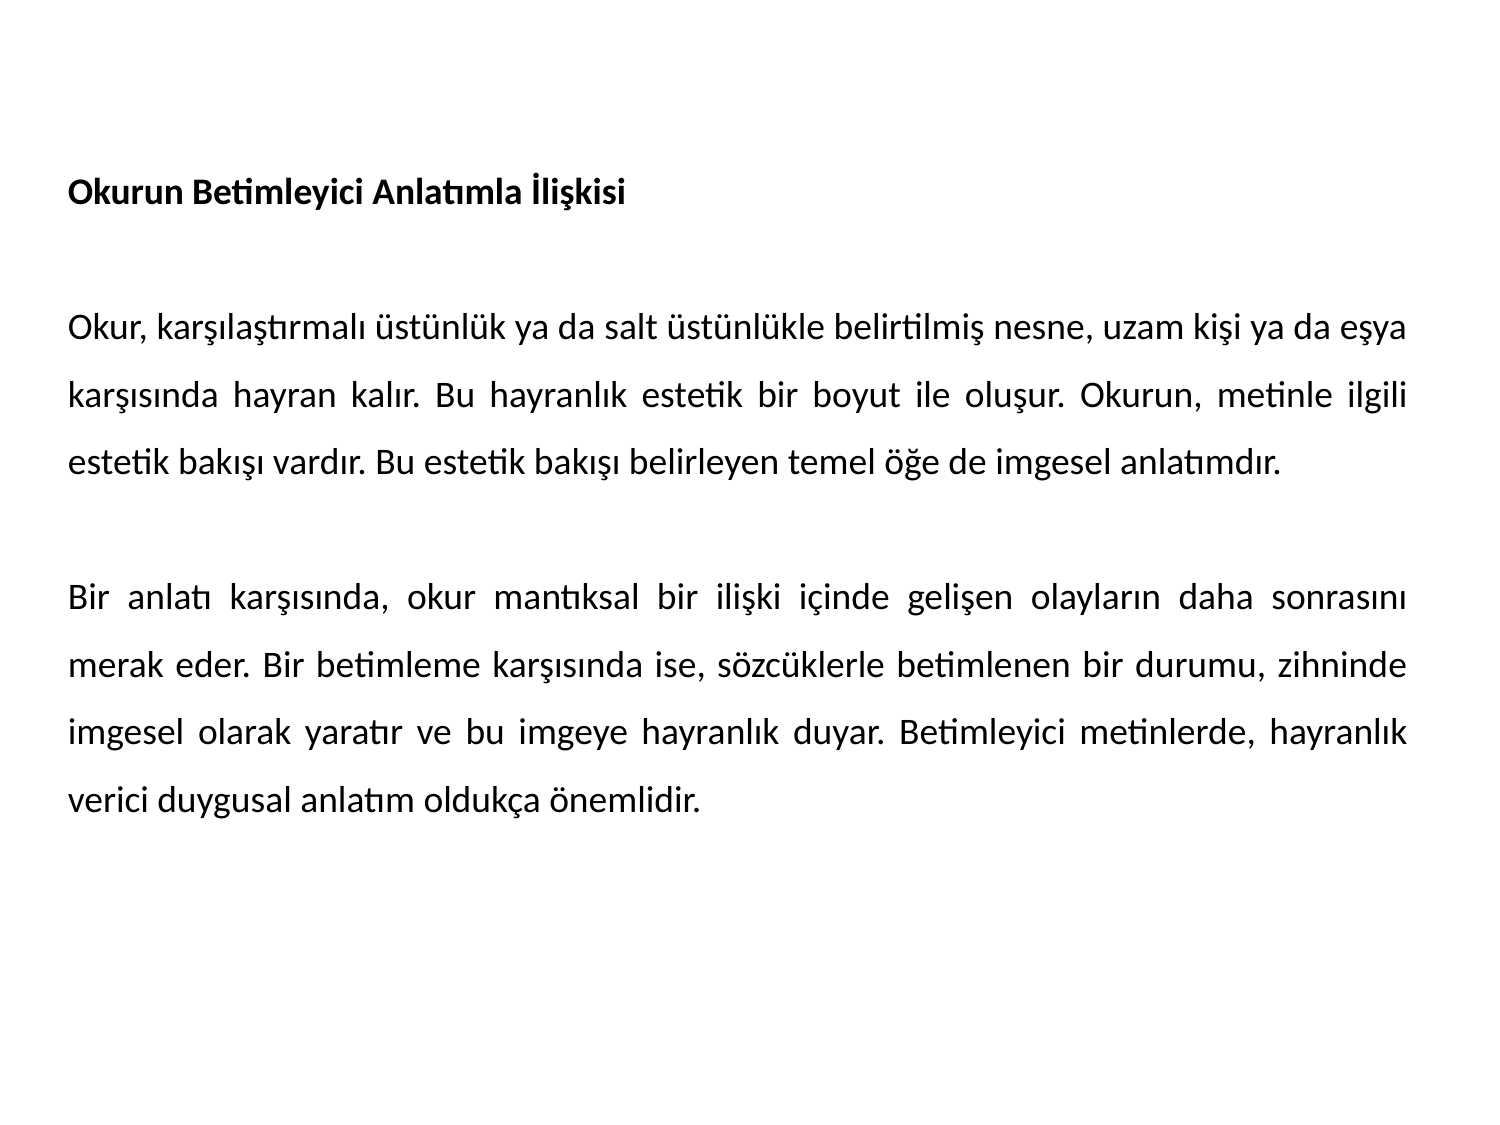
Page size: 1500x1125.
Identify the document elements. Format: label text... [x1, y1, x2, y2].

text_box Okurun Betimleyici Anlatımla İlişkisi Okur, karşılaştırmalı üstünlük ya da salt üstünlükle belirtilmiş nesne, uzam kişi ya da eşya karşısında hayran kalır. Bu hayranlık estetik bir boyut ile oluşur. Okurun, metinle ilgili estetik bakışı vardır. Bu estetik bakışı belirleyen temel öğe de imgesel anlatımdır. Bir anlatı karşısında, okur mantıksal bir ilişki içinde gelişen olayların daha sonrasını merak eder. Bir betimleme karşısında ise, sözcüklerle betimlenen bir durumu, zihninde imgesel olarak yaratır ve bu imgeye hayranlık duyar. Betimleyici metinlerde, hayranlık verici duygusal anlatım oldukça önemlidir. [53, 137, 1424, 827]
